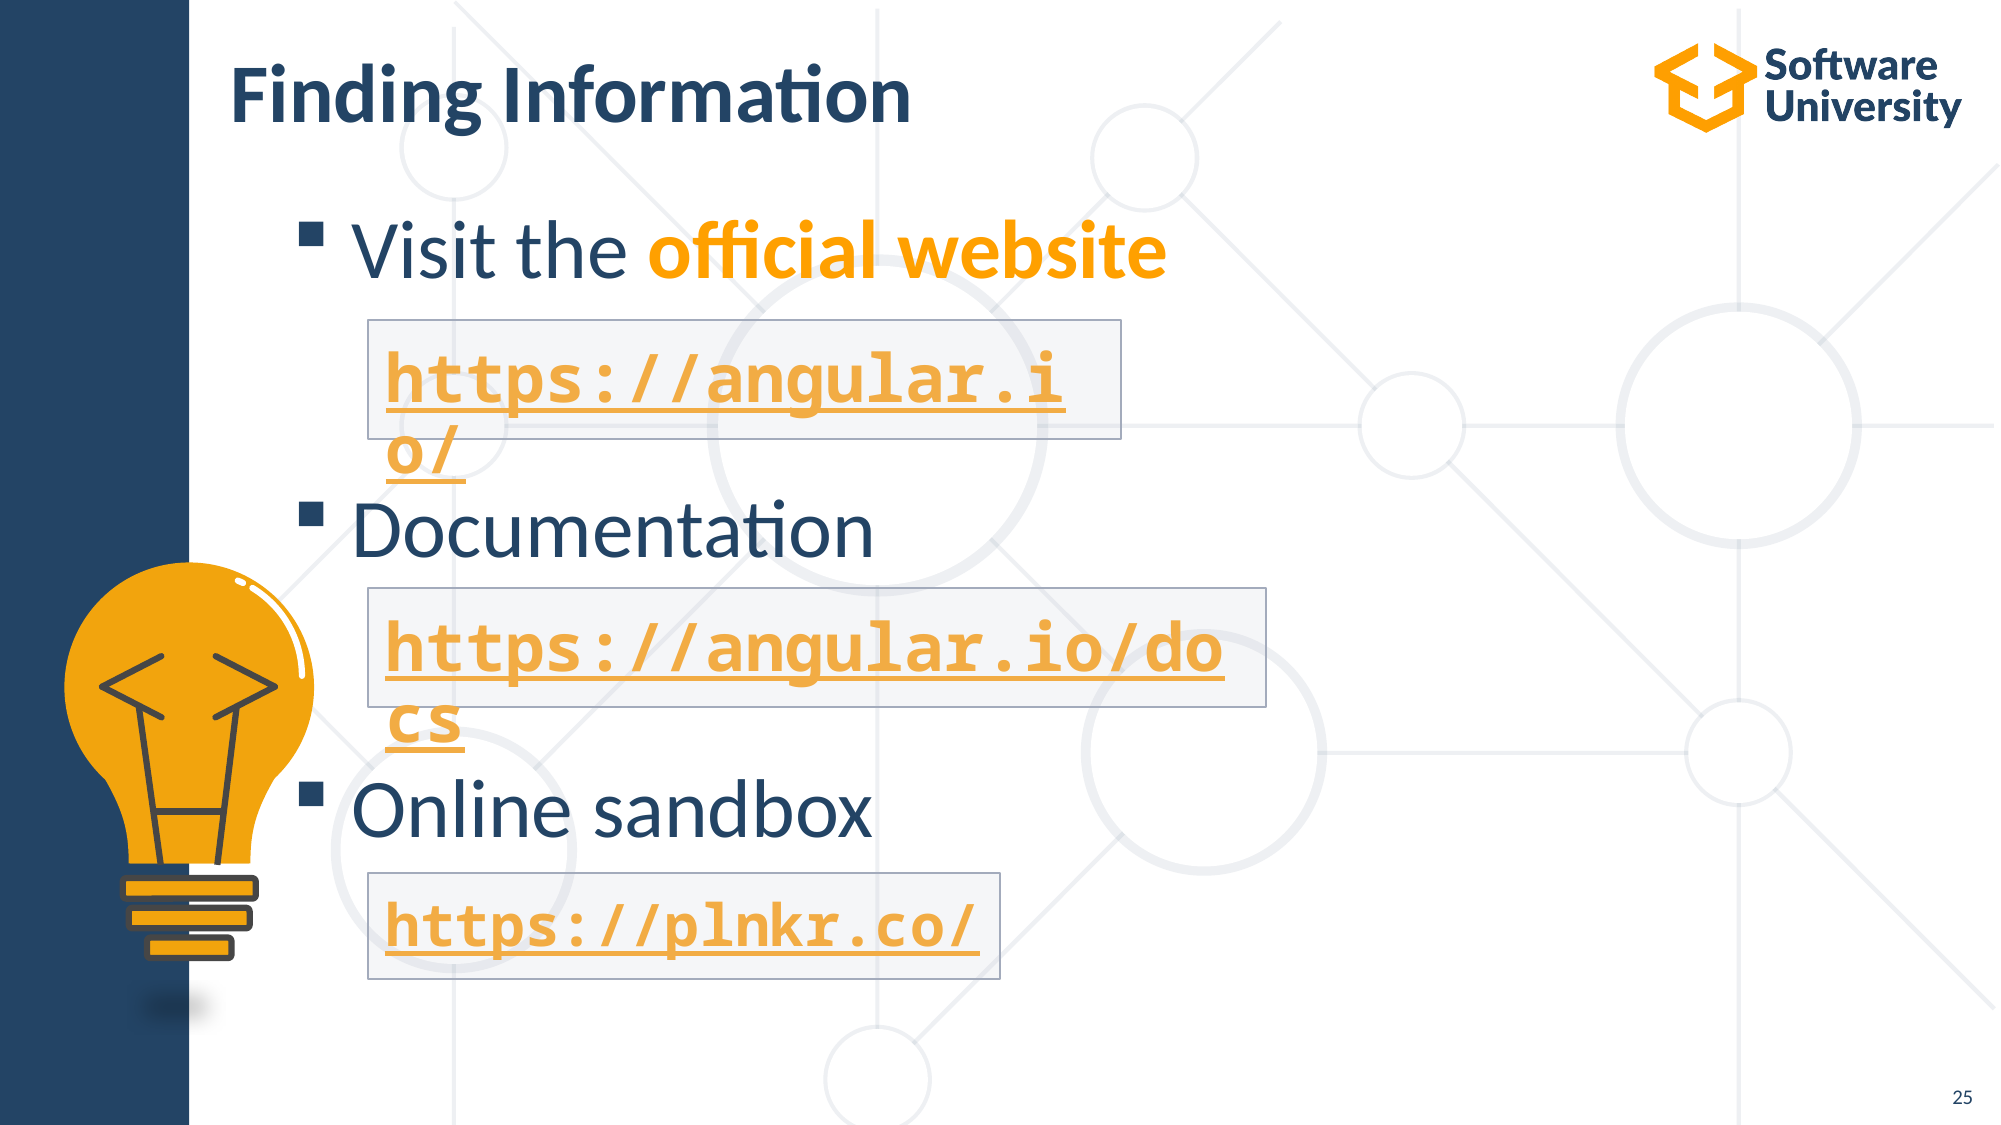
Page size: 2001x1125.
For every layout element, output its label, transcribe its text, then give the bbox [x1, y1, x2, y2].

text_box https://angular.io/docs [367, 588, 1266, 708]
text_box 25 [1927, 1067, 1989, 1117]
picture [1641, 31, 1973, 145]
list Visit the official website Documentation Online sandbox [274, 183, 1968, 1094]
text_box https://plnkr.co/ [367, 872, 1000, 980]
text_box https://angular.io/ [368, 319, 1121, 439]
title Finding Information [212, 16, 1628, 162]
